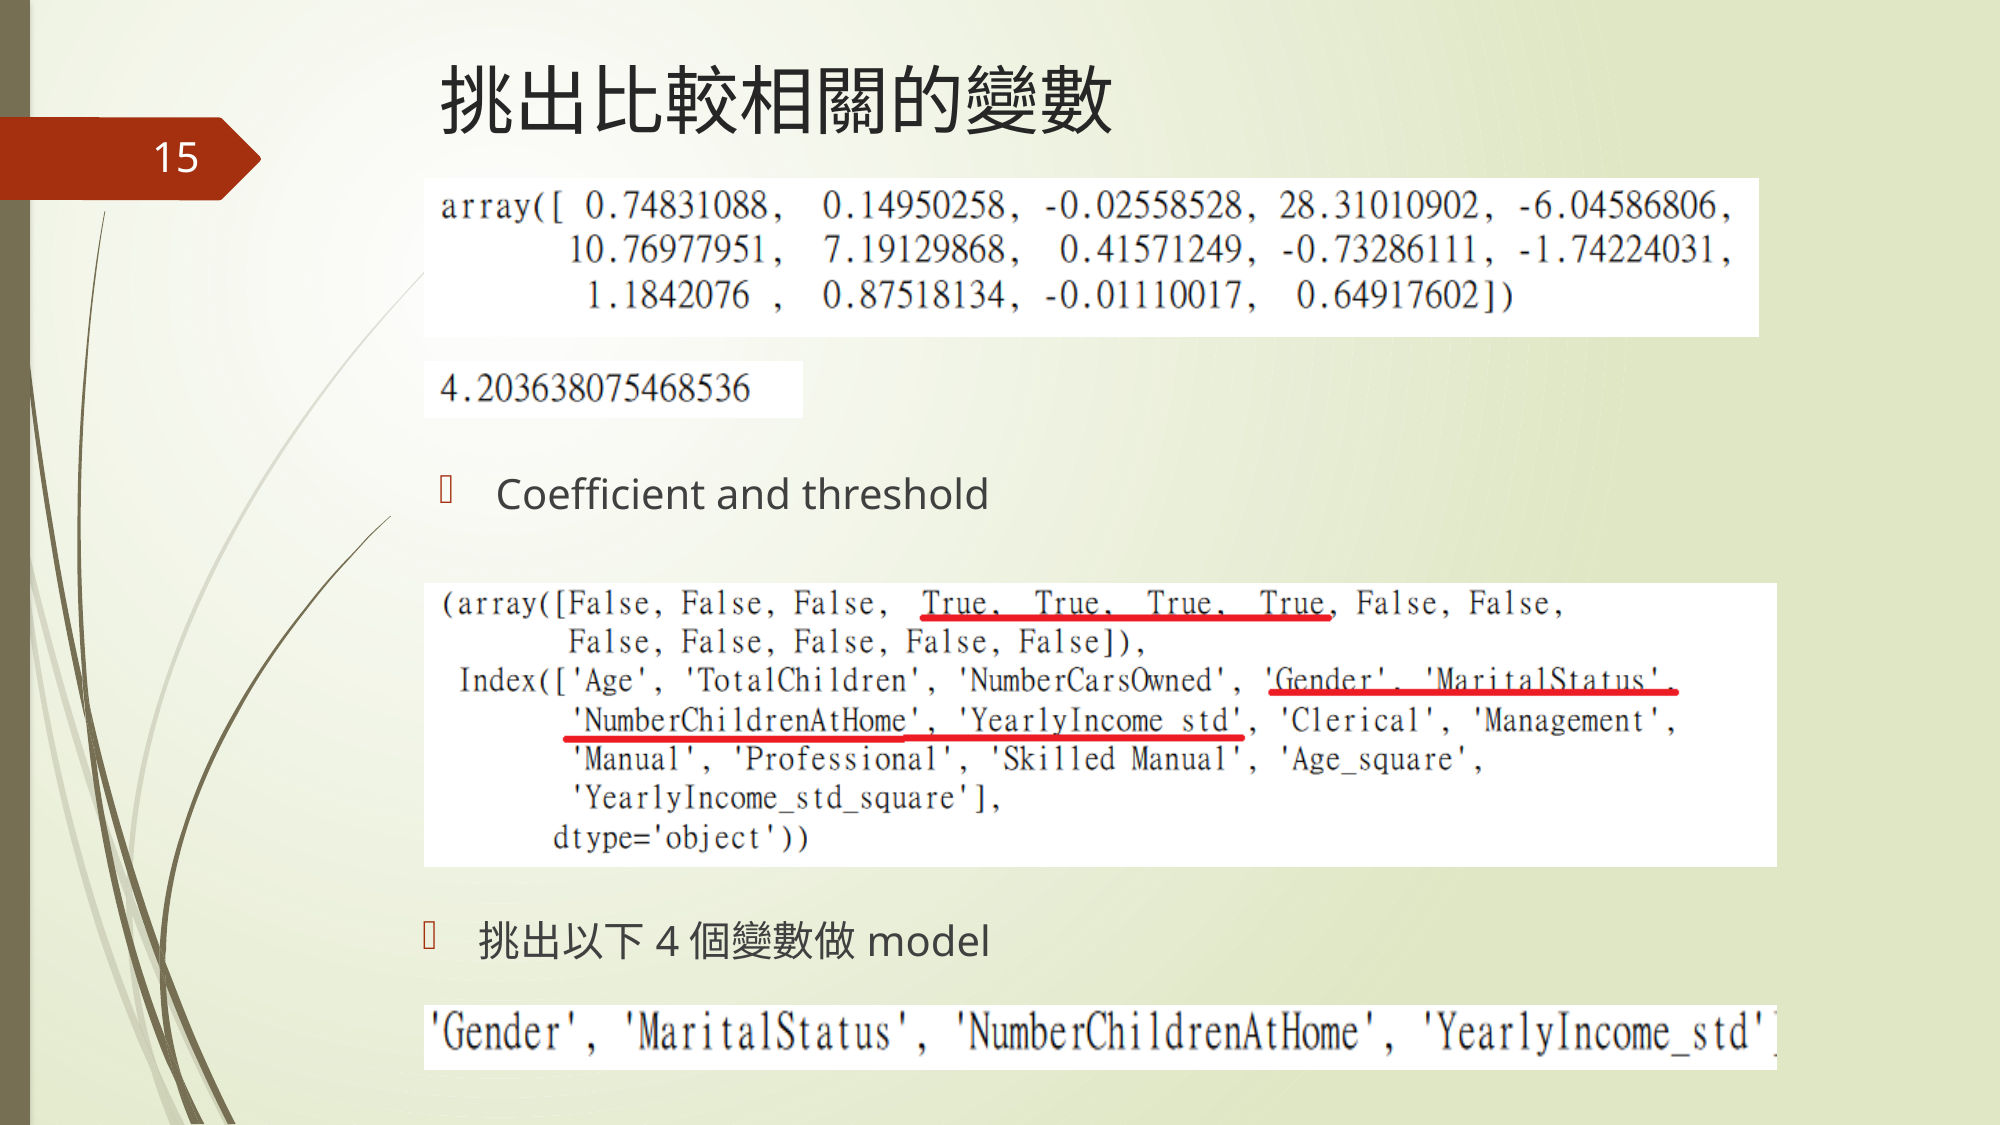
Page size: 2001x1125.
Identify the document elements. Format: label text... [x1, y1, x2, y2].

slide_number 15 [87, 129, 216, 190]
picture [423, 361, 803, 419]
picture [423, 178, 1759, 337]
text_box 挑出以下4個變數做model [407, 907, 1288, 990]
picture [423, 1004, 1777, 1070]
title 挑出比較相關的變數 [424, 45, 1887, 256]
picture [423, 582, 1777, 867]
list Coefficient and threshold [424, 460, 1141, 543]
